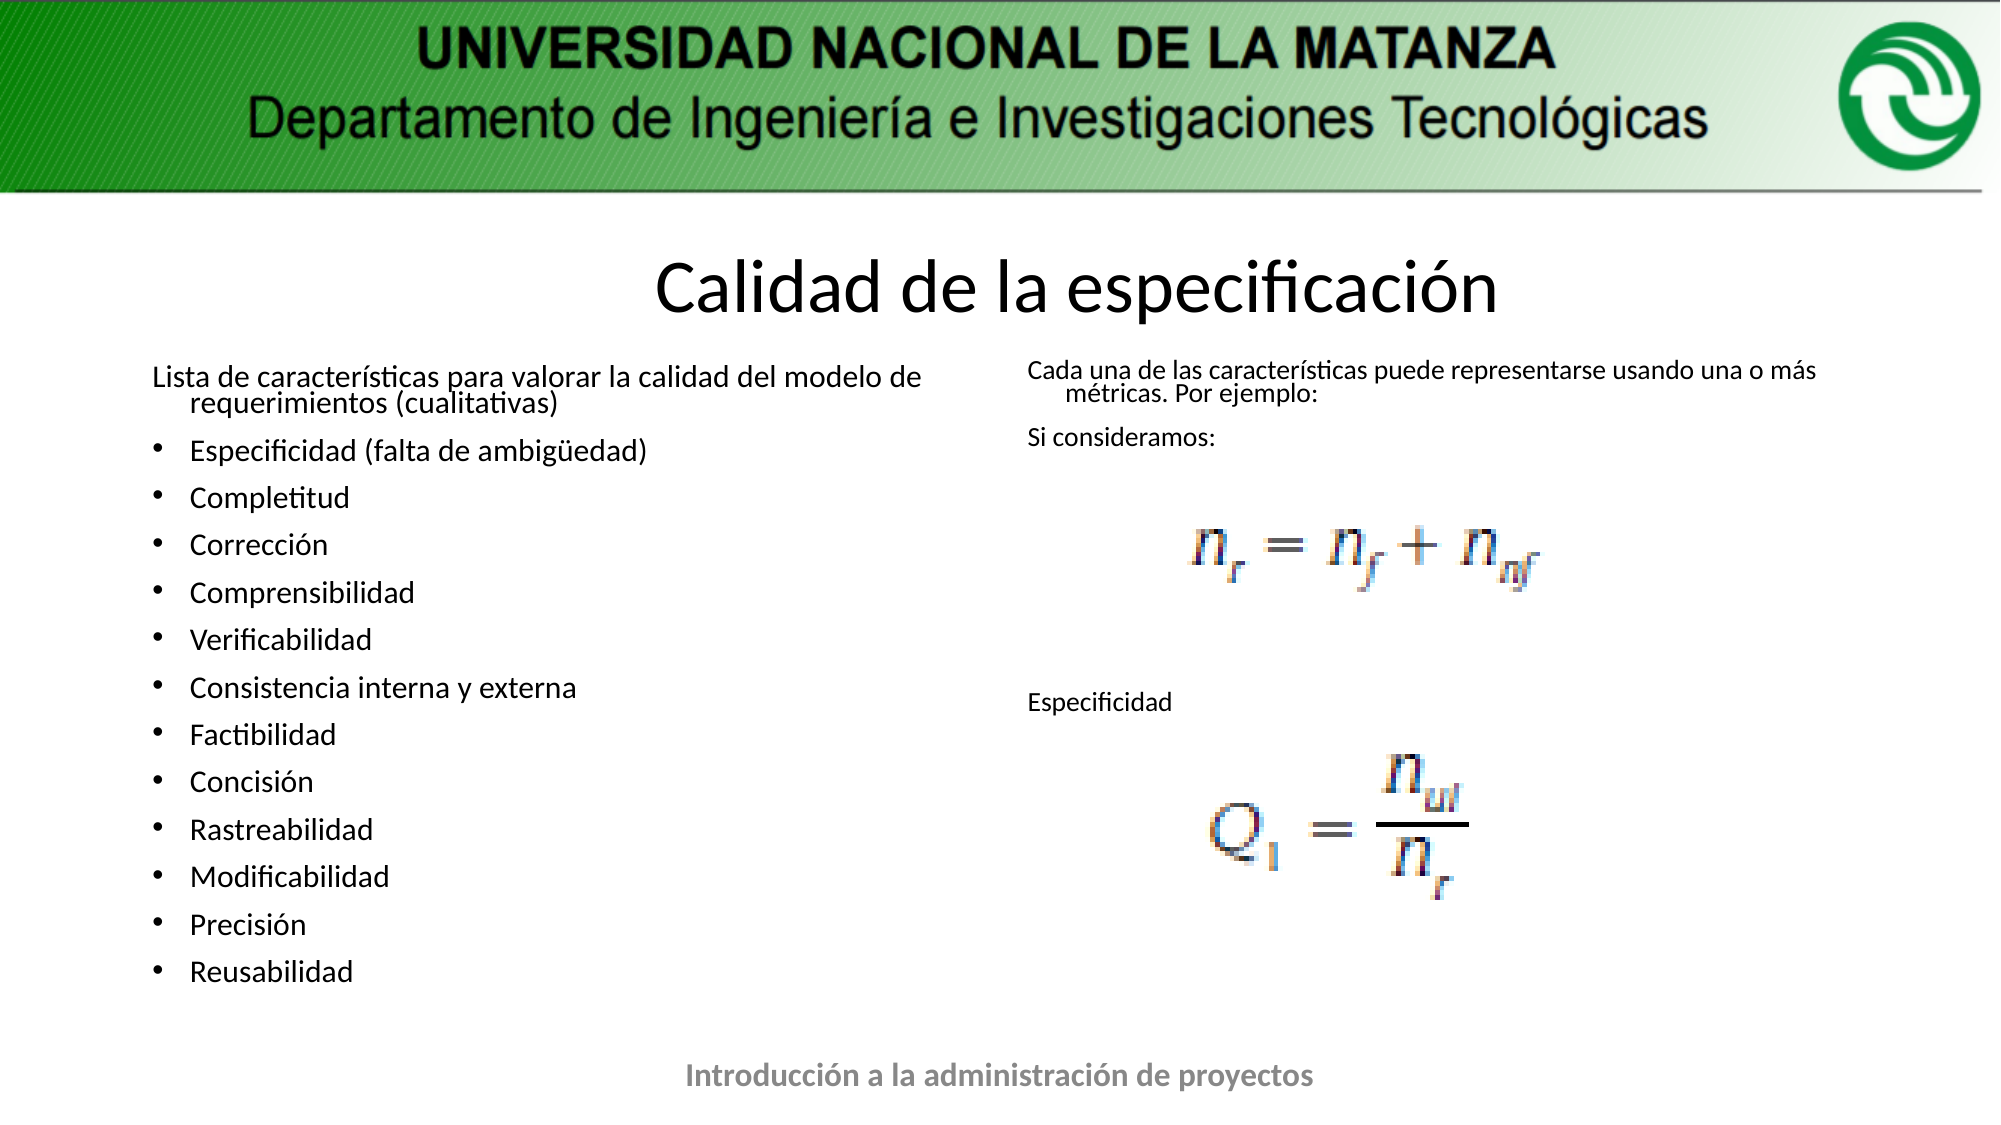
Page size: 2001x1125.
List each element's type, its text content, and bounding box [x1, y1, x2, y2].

picture [1186, 515, 1572, 601]
picture [1175, 741, 1580, 903]
footer Introducción a la administración de proyectos [662, 1042, 1338, 1103]
list Cada una de las características puede representarse usando una o más métricas. Por ejemplo: Si consideramos: Especificidad [1012, 299, 1863, 1014]
list Lista de características para valorar la calidad del modelo de requerimientos (cualitativas) Especificidad (falta de ambigüedad) Completitud Corrección Comprensibilidad Verificabilidad Consistencia interna y externa Factibilidad Concisión Rastreabilidad Modificabilidad Precisión Reusabilidad [137, 299, 988, 1014]
picture [0, 0, 2000, 196]
text_box Calidad de la especificación [372, 247, 1783, 335]
